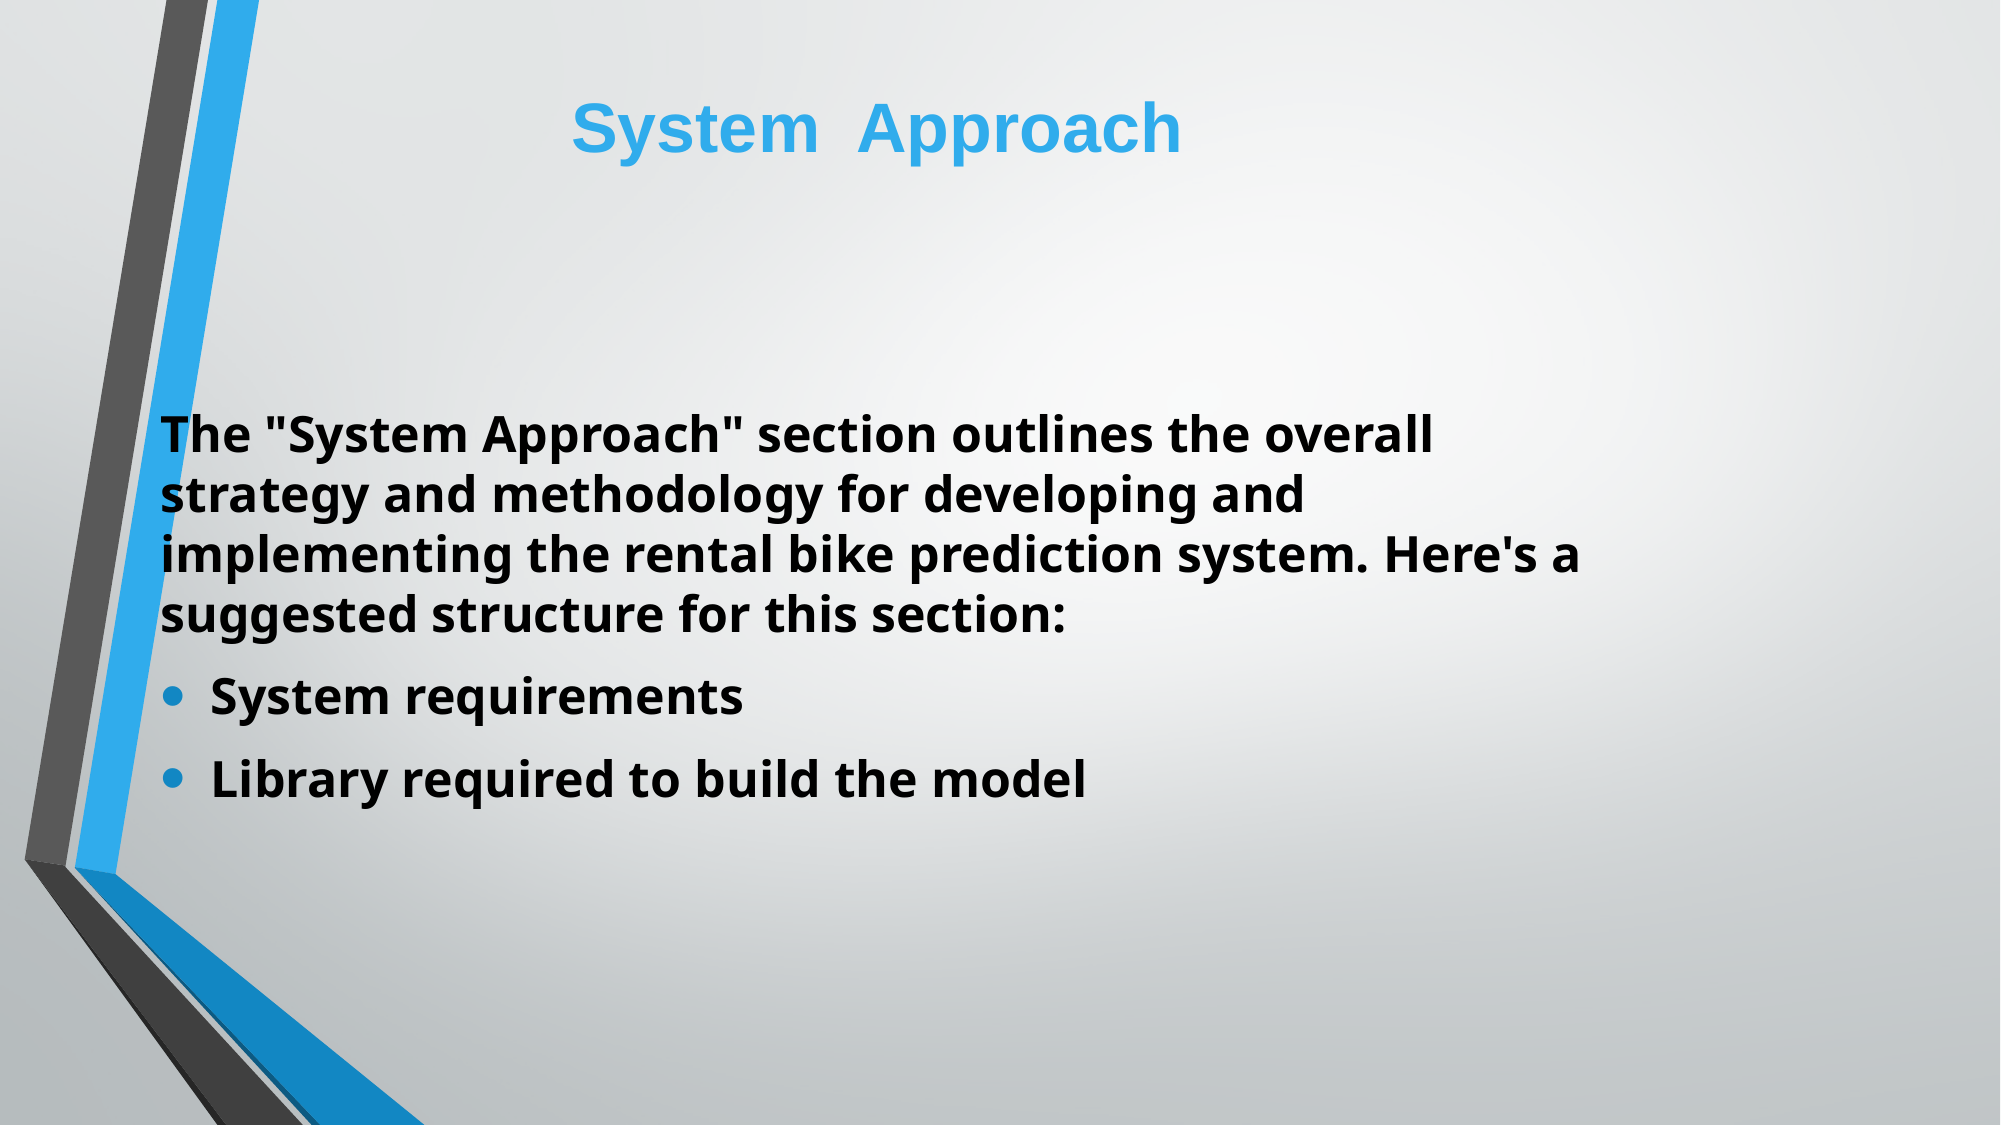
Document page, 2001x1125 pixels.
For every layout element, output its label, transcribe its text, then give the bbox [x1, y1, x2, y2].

title System Approach [106, 74, 1649, 174]
list The "System Approach" section outlines the overall strategy and methodology for developing and implementing the rental bike prediction system. Here's a suggested structure for this section: System requirements Library required to build the model [145, 267, 1649, 1025]
